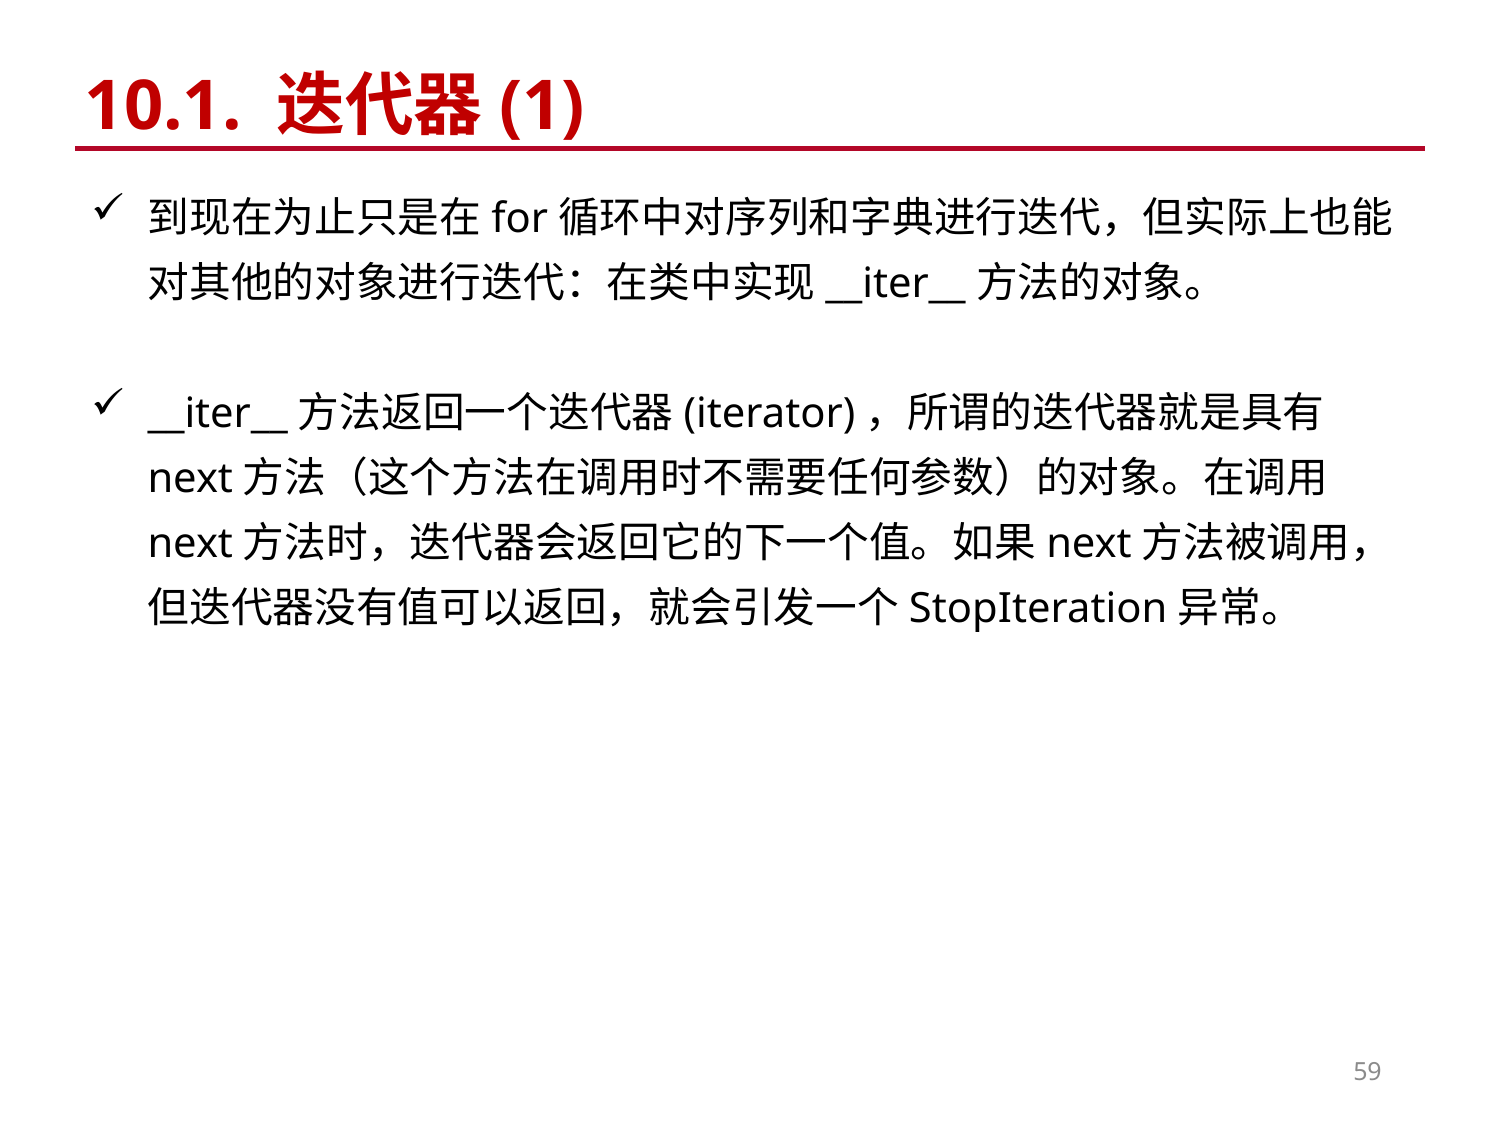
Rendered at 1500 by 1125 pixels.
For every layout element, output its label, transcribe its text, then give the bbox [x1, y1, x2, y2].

slide_number 59 [1059, 1042, 1397, 1103]
text_box 到现在为止只是在for循环中对序列和字典进行迭代，但实际上也能对其他的对象进行迭代：在类中实现__iter__方法的对象。 __iter__方法返回一个迭代器(iterator)，所谓的迭代器就是具有next方法（这个方法在调用时不需要任何参数）的对象。在调用next方法时，迭代器会返回它的下一个值。如果next方法被调用，但迭代器没有值可以返回，就会引发一个StopIteration异常。 [76, 167, 1425, 638]
text_box 10.1. 迭代器(1) [70, 53, 1426, 151]
